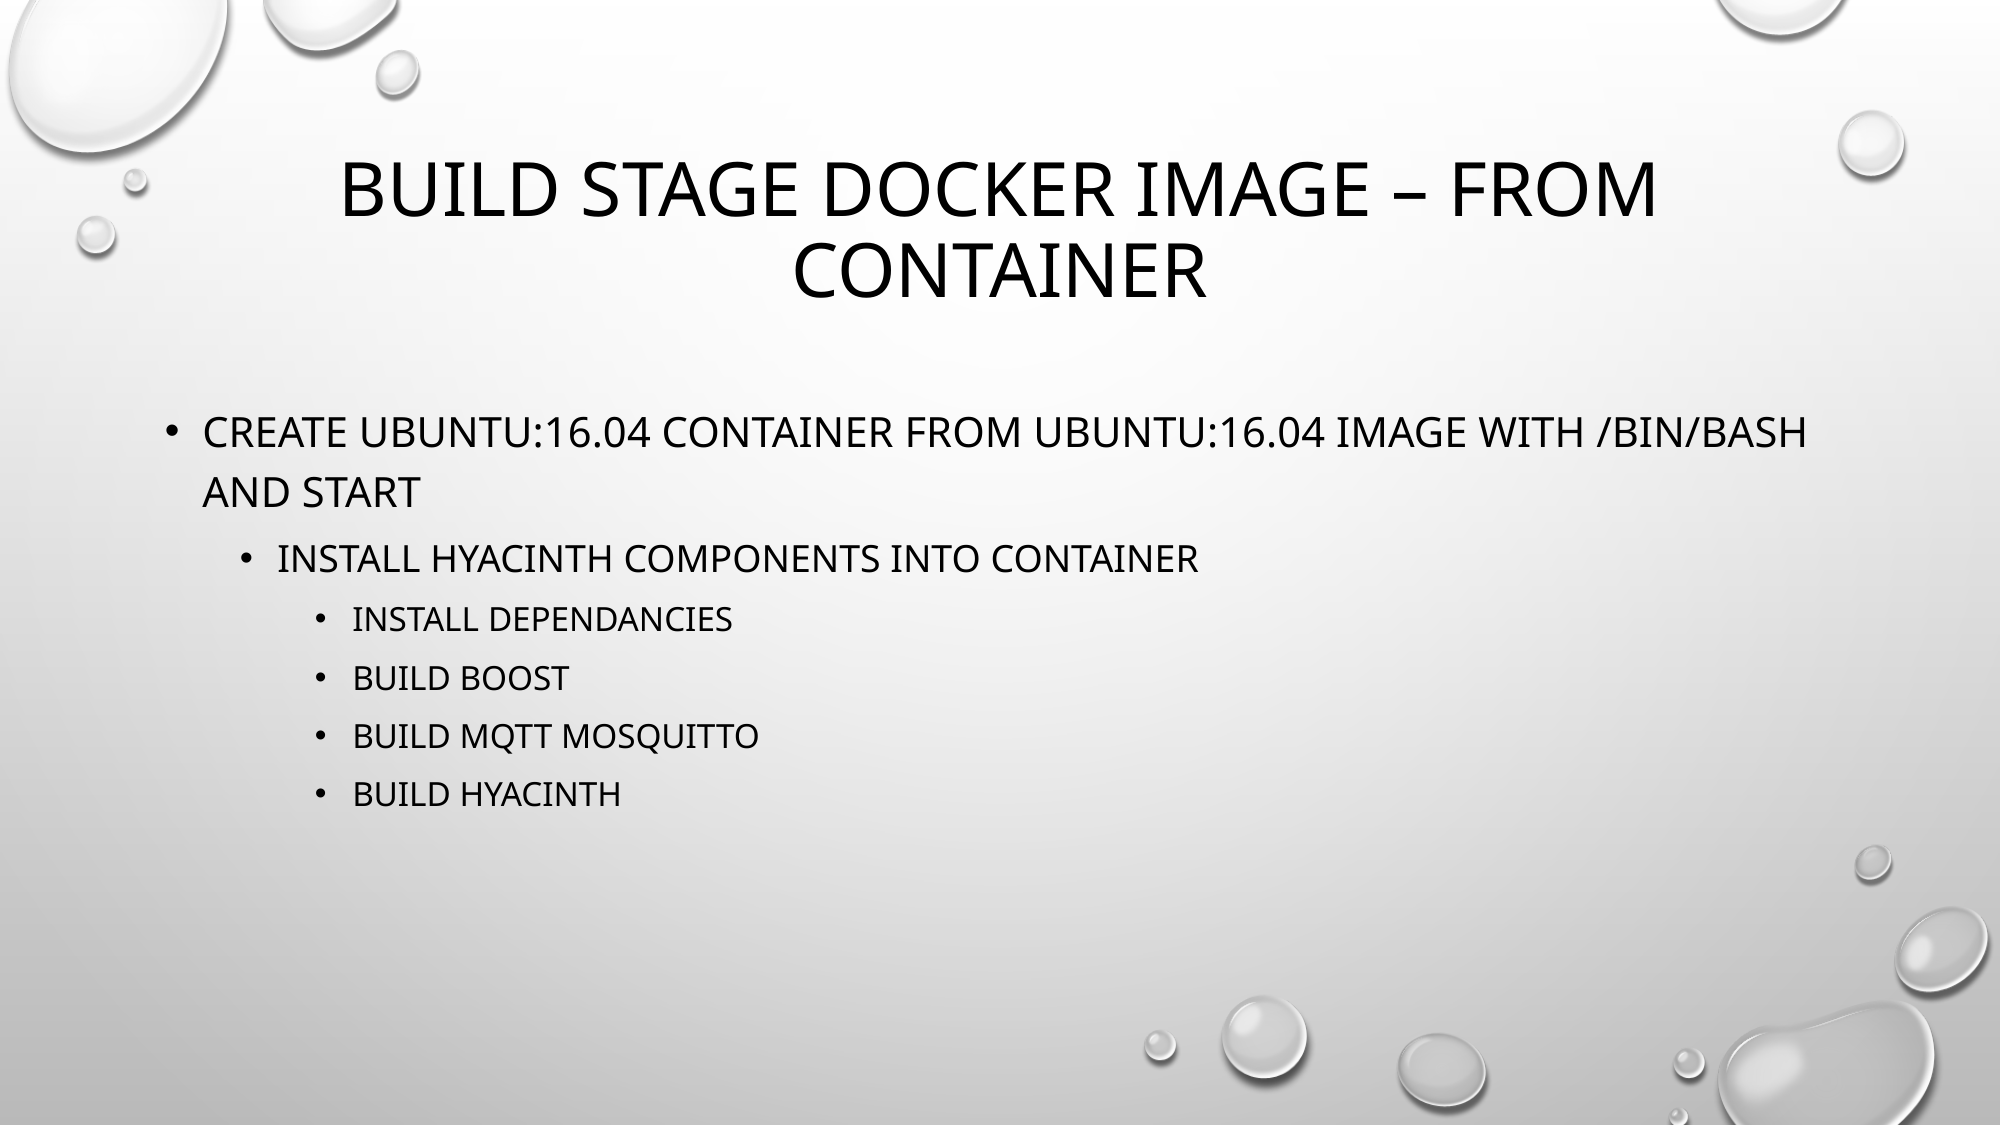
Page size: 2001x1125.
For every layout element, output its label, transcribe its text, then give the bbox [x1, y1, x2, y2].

list Create ubuntu:16.04 container from ubuntu:16.04 image with /bin/bash and start Install hyacinth components into container Install dependancies build boost build mqtt mosquitto build hyacinth [149, 388, 1850, 950]
picture [0, 0, 2000, 1125]
title Build stage docker image – from container [149, 101, 1851, 364]
